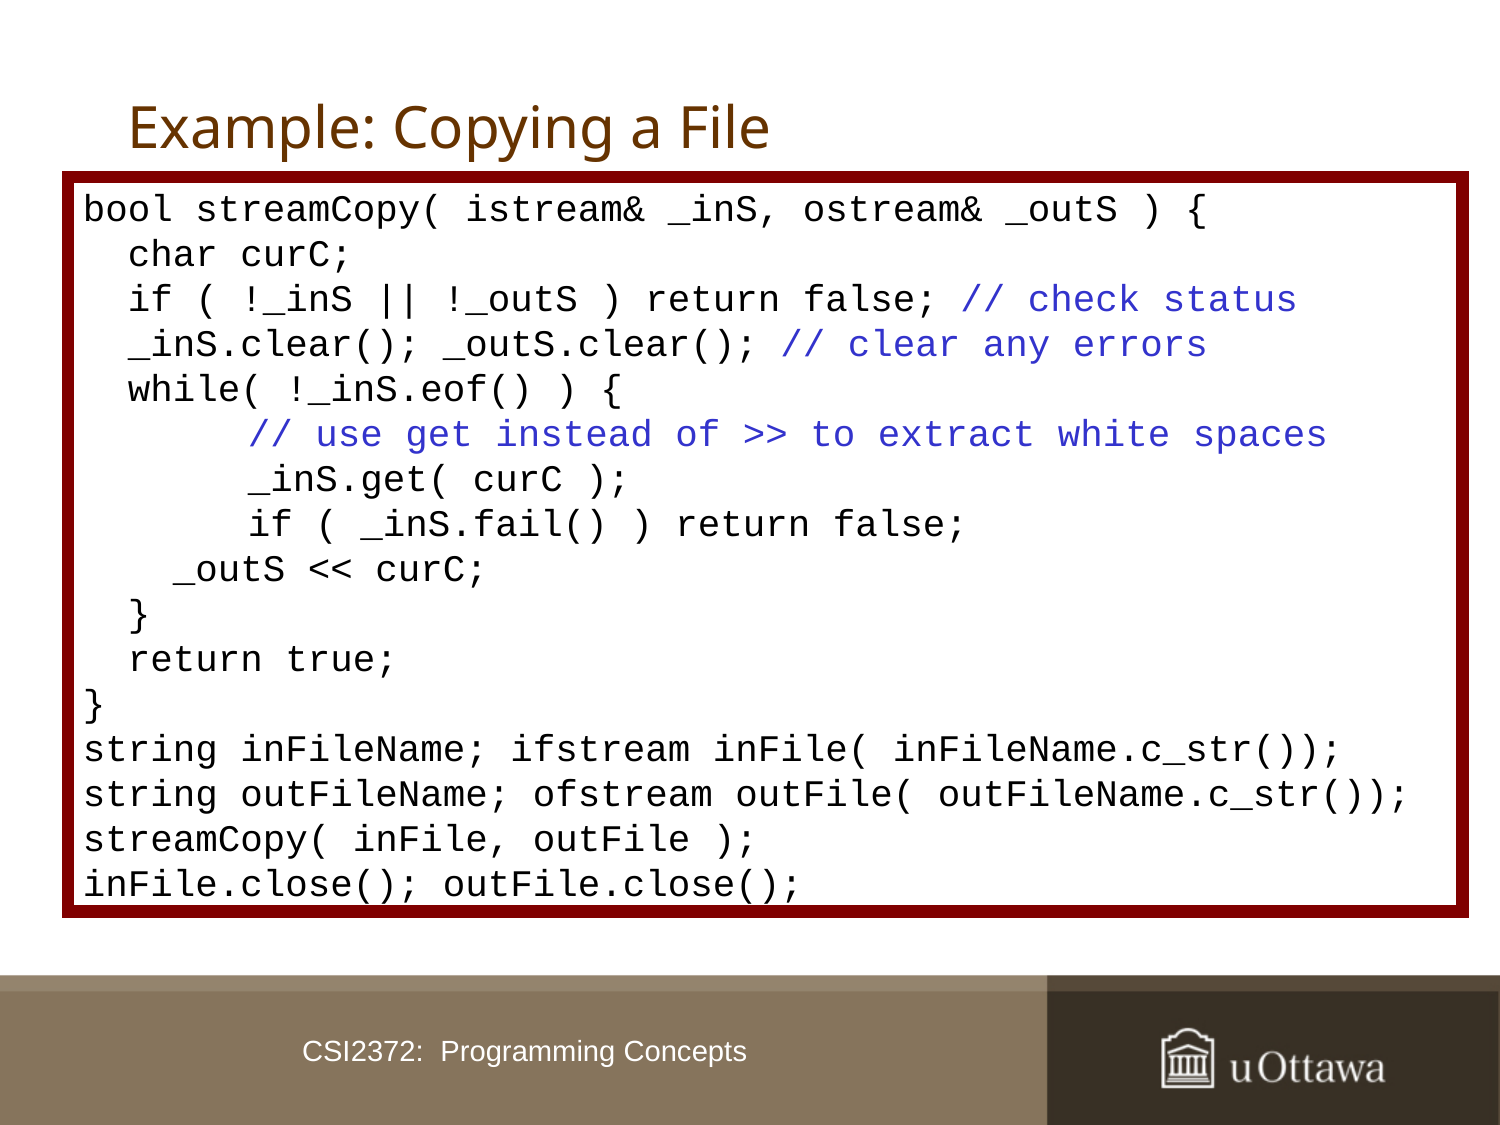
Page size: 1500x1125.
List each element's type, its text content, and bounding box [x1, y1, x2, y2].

picture [0, 0, 1500, 1125]
title Example: Copying a File [112, 62, 1388, 177]
text_box bool streamCopy( istream& _inS, ostream& _outS ) { char curC; if ( !_inS || !_outS ) return false; // check status _inS.clear(); _outS.clear(); // clear any errors while( !_inS.eof() ) { // use get instead of >> to extract white spaces _inS.get( curC ); if ( _inS.fail() ) return false; _outS << curC; } return true; } string inFileName; ifstream inFile( inFileName.c_str()); string outFileName; ofstream outFile( outFileName.c_str()); streamCopy( inFile, outFile ); inFile.close(); outFile.close(); [68, 177, 1463, 912]
footer CSI2372: Programming Concepts [49, 1024, 1001, 1076]
